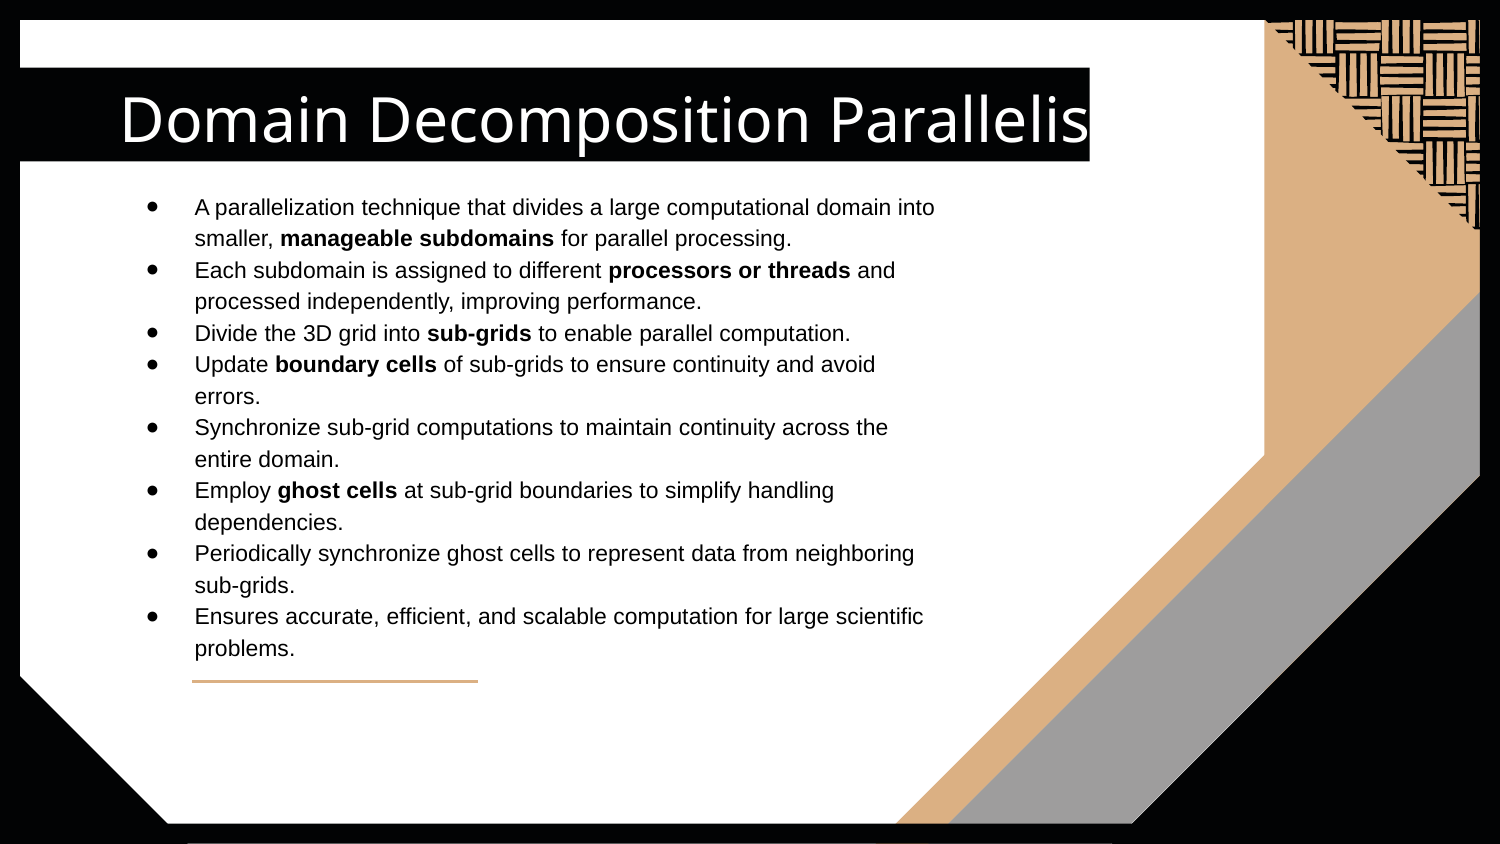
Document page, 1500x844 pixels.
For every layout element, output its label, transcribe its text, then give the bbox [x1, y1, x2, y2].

list A parallelization technique that divides a large computational domain into smaller, manageable subdomains for parallel processing. Each subdomain is assigned to different processors or threads and processed independently, improving performance. Divide the 3D grid into sub-grids to enable parallel computation. Update boundary cells of sub-grids to ensure continuity and avoid errors. Synchronize sub-grid computations to maintain continuity across the entire domain. Employ ghost cells at sub-grid boundaries to simplify handling dependencies. Periodically synchronize ghost cells to represent data from neighboring sub-grids. Ensures accurate, efficient, and scalable computation for large scientific problems. [104, 173, 951, 733]
title Domain Decomposition Parallelism [104, 70, 1383, 165]
